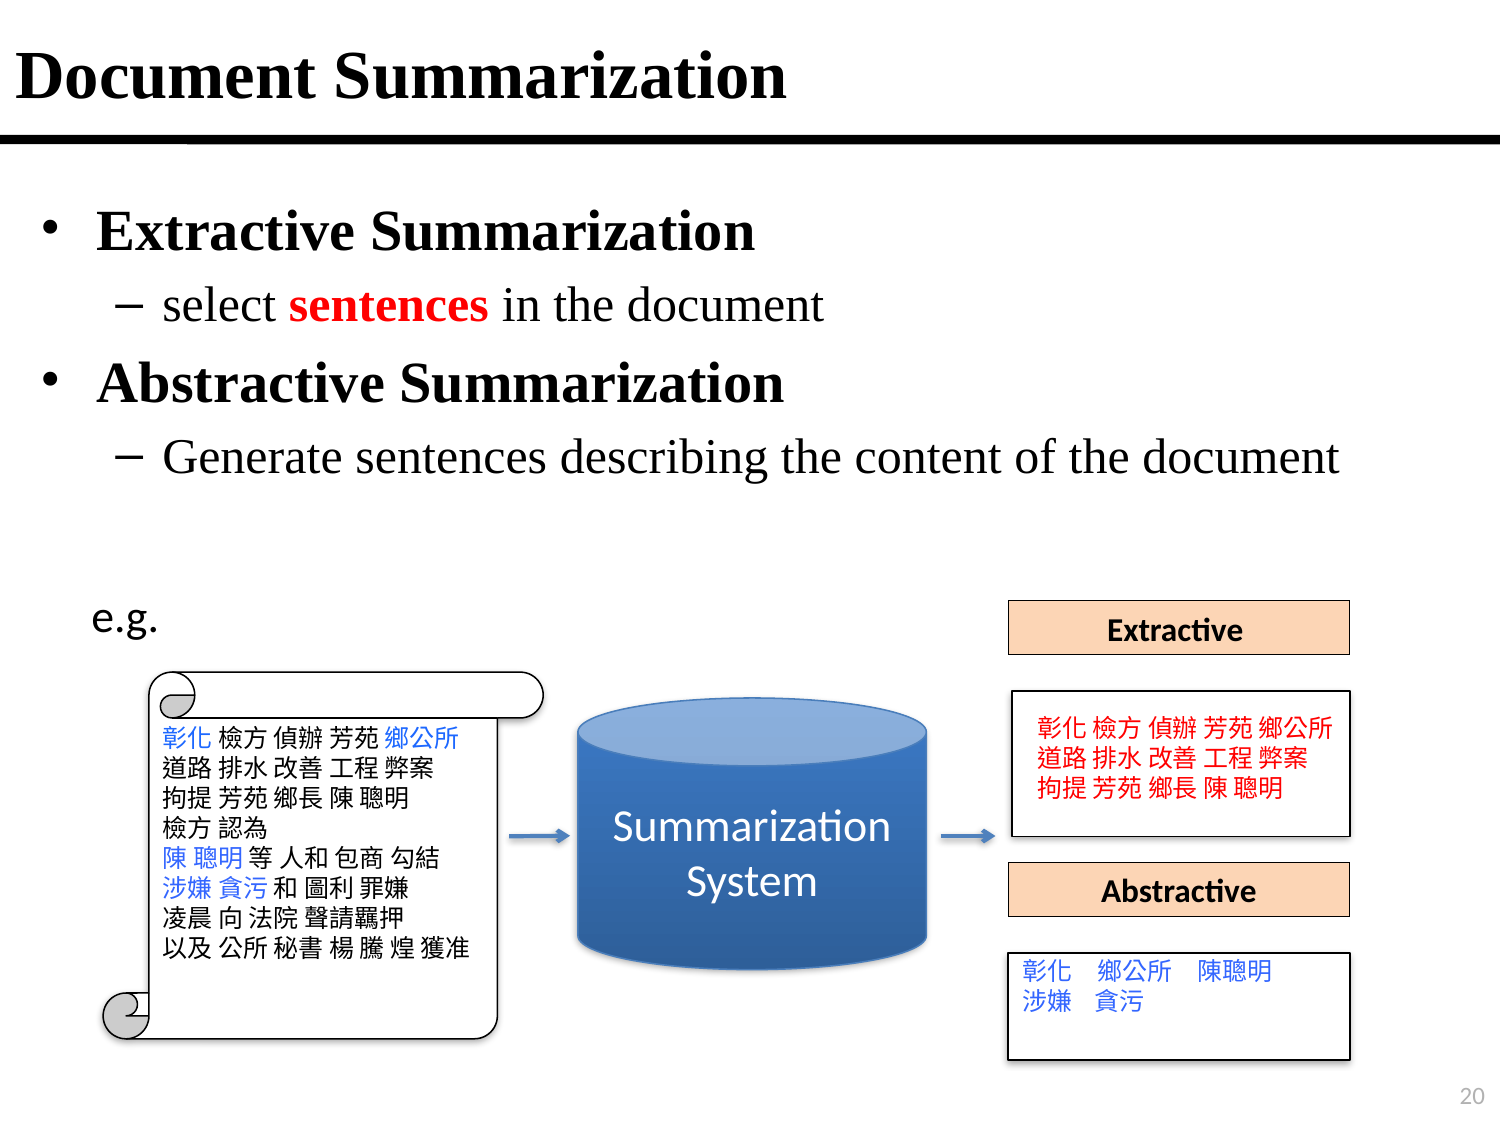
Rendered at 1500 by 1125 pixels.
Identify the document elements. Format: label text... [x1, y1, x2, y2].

list Extractive Summarization select sentences in the document Abstractive Summarization Generate sentences describing the content of the document [25, 184, 1459, 838]
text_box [76, 578, 1365, 1061]
title Document Summarization [0, 12, 1499, 131]
slide_number 20 [1162, 1065, 1500, 1125]
